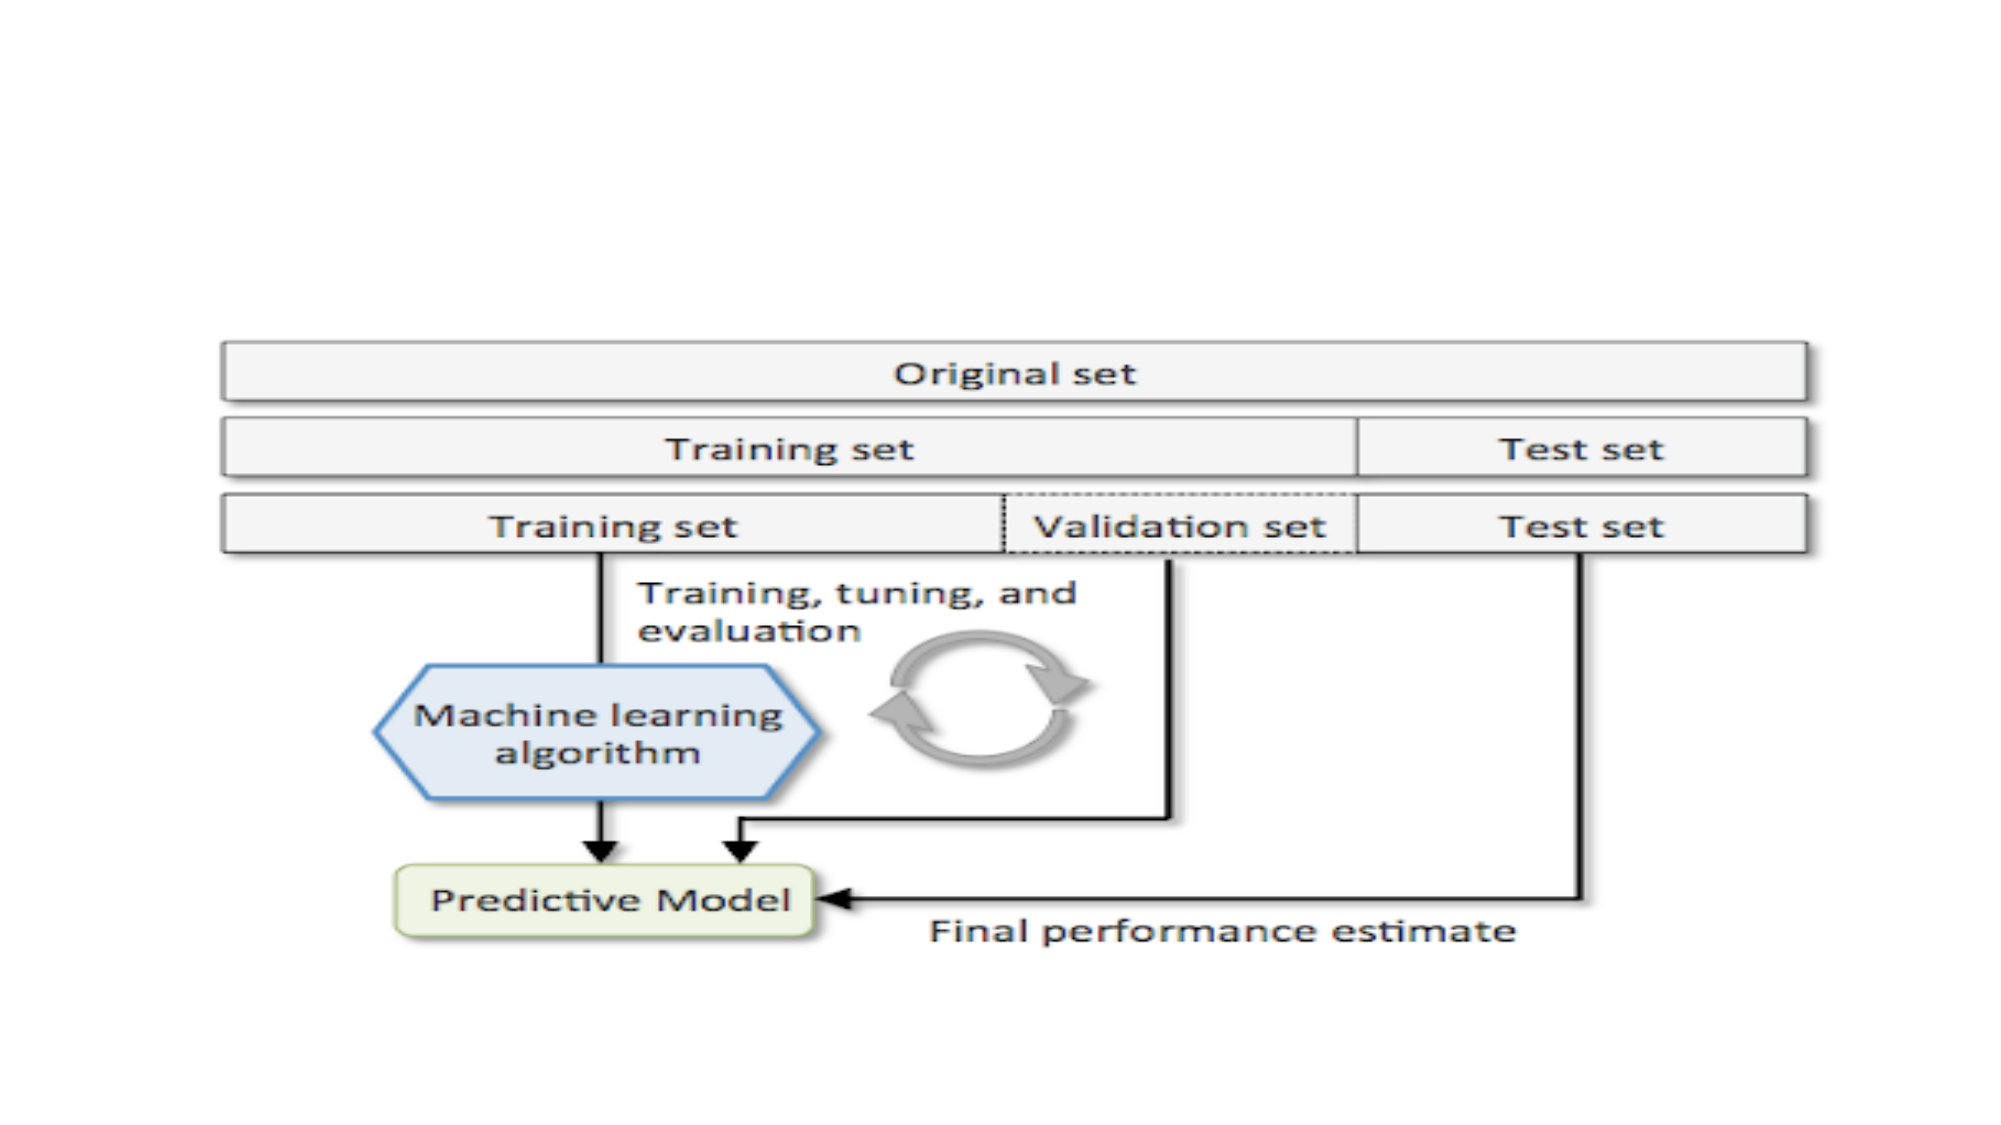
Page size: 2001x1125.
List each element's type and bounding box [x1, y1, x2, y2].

picture [188, 310, 1846, 971]
